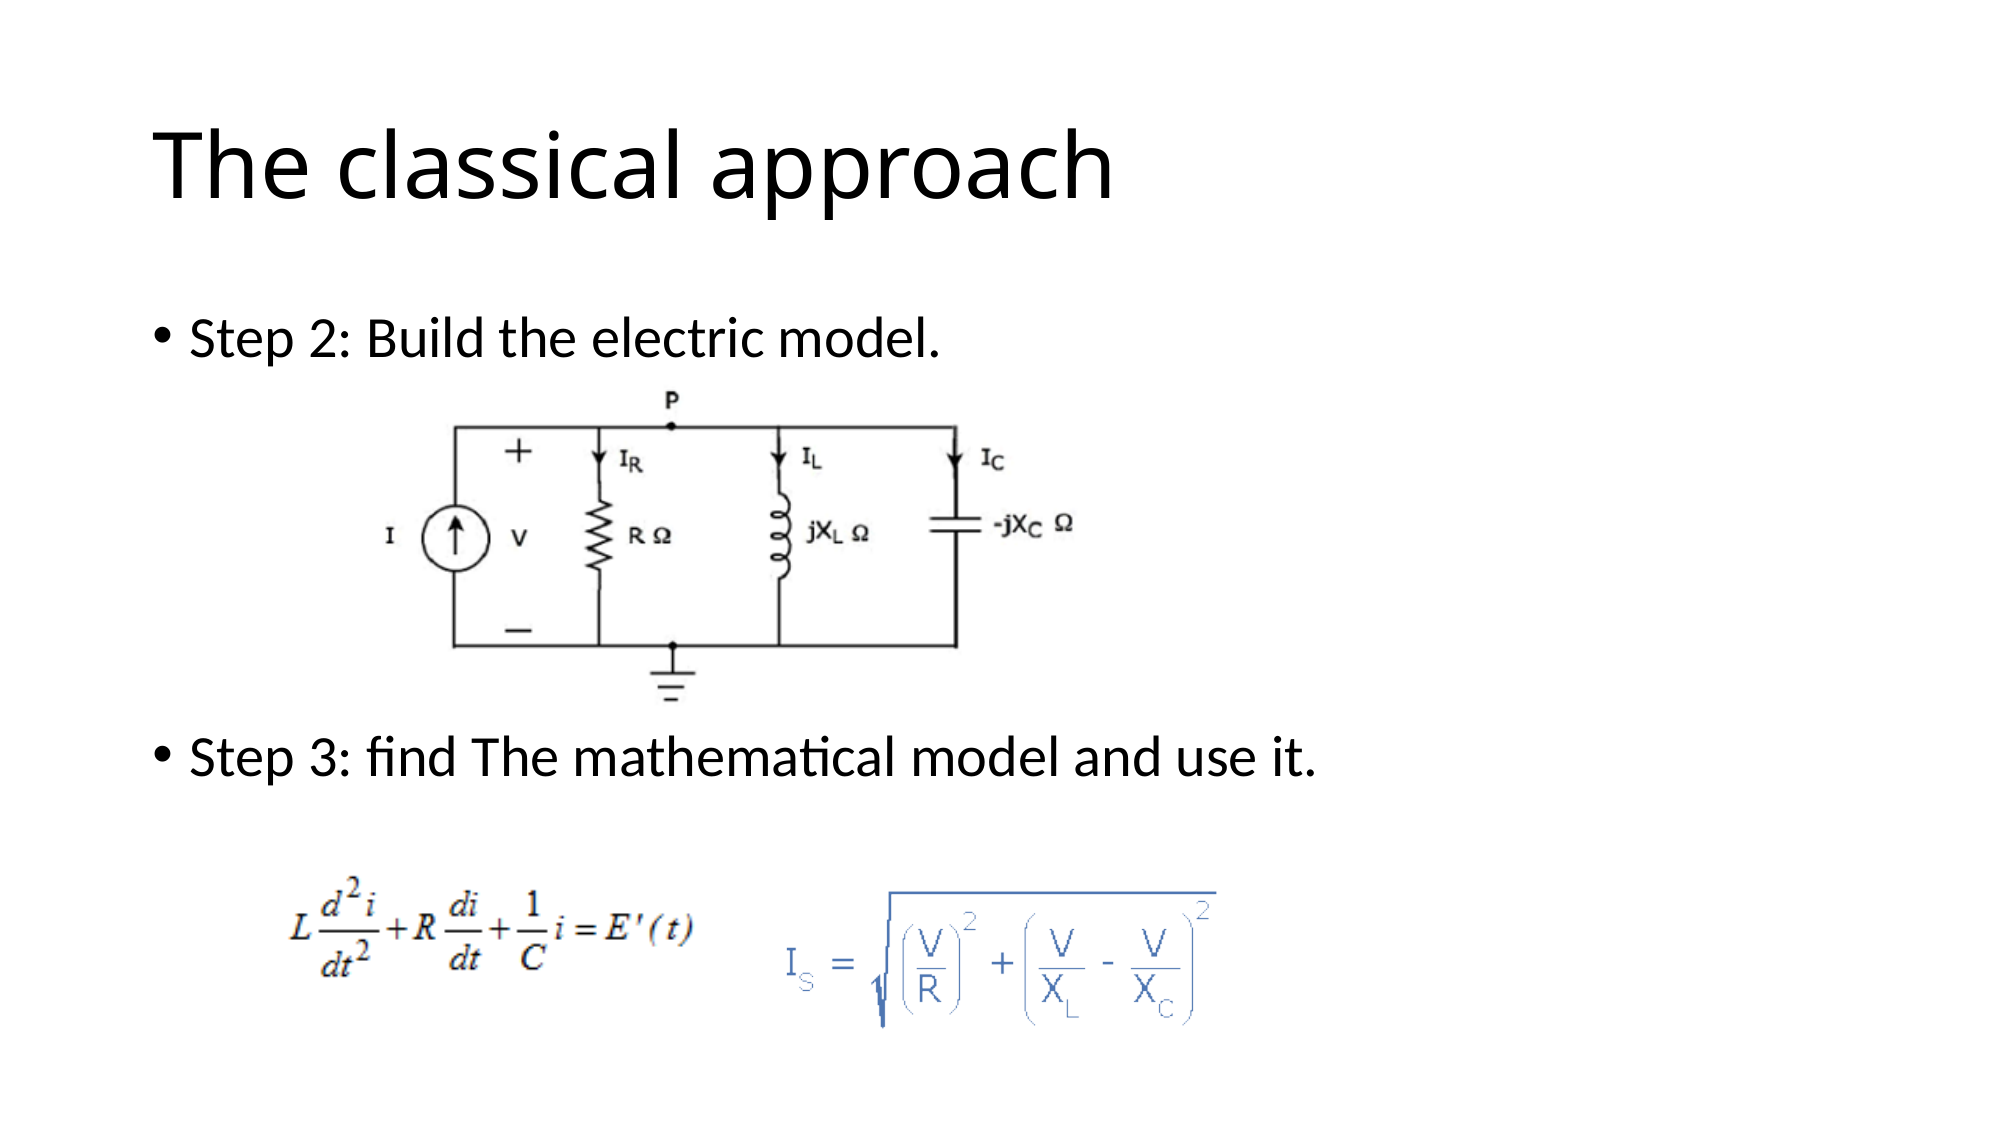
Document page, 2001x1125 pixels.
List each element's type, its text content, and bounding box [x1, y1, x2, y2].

picture [377, 379, 1082, 721]
title The classical approach [137, 59, 1863, 278]
picture [775, 859, 1224, 1050]
picture [236, 859, 714, 994]
list Step 2: Build the electric model. Step 3: find The mathematical model and use it. [137, 299, 1863, 1014]
